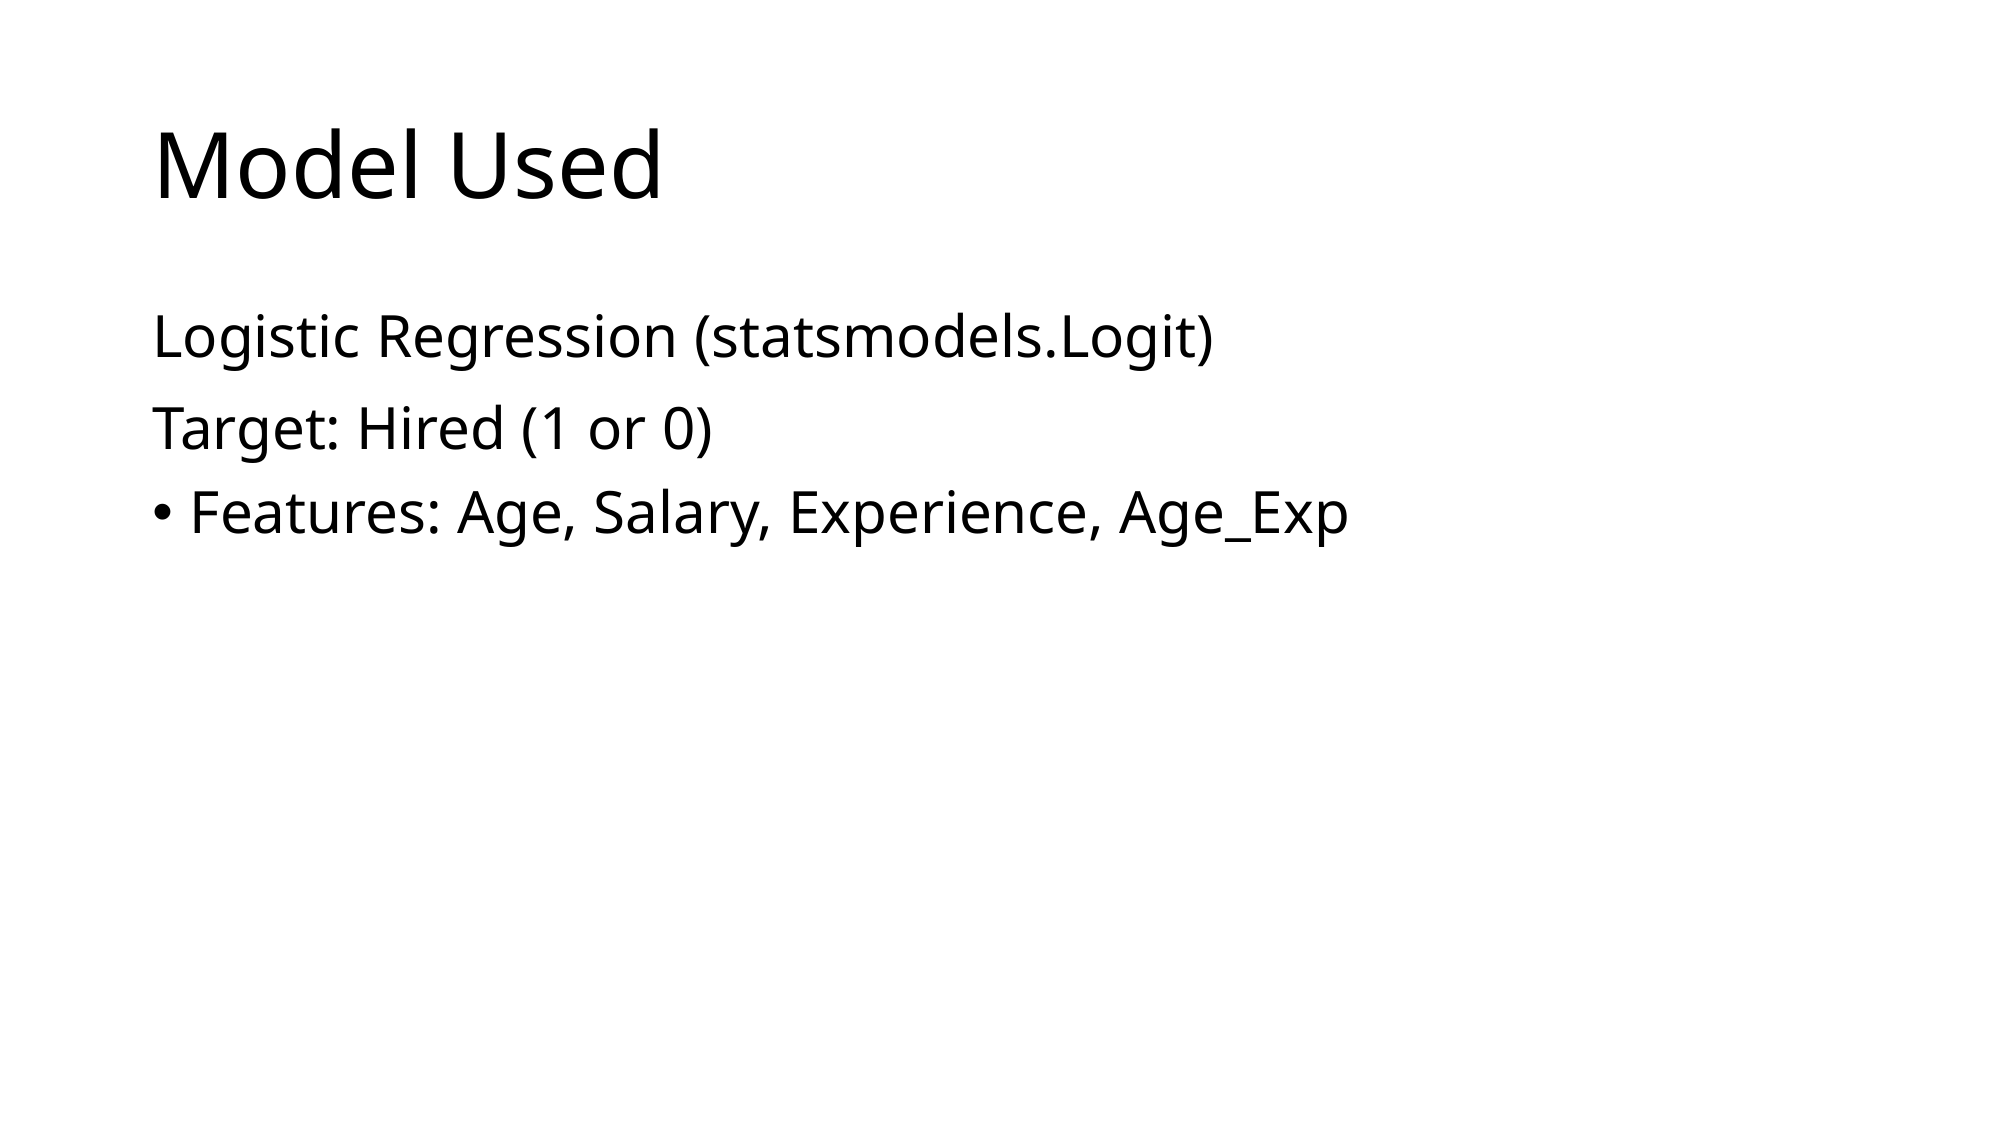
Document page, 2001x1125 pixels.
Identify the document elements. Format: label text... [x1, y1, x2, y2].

title Model Used [137, 59, 1863, 278]
list Logistic Regression (statsmodels.Logit) Target: Hired (1 or 0) Features: Age, Salary, Experience, Age_Exp [137, 299, 1863, 1014]
